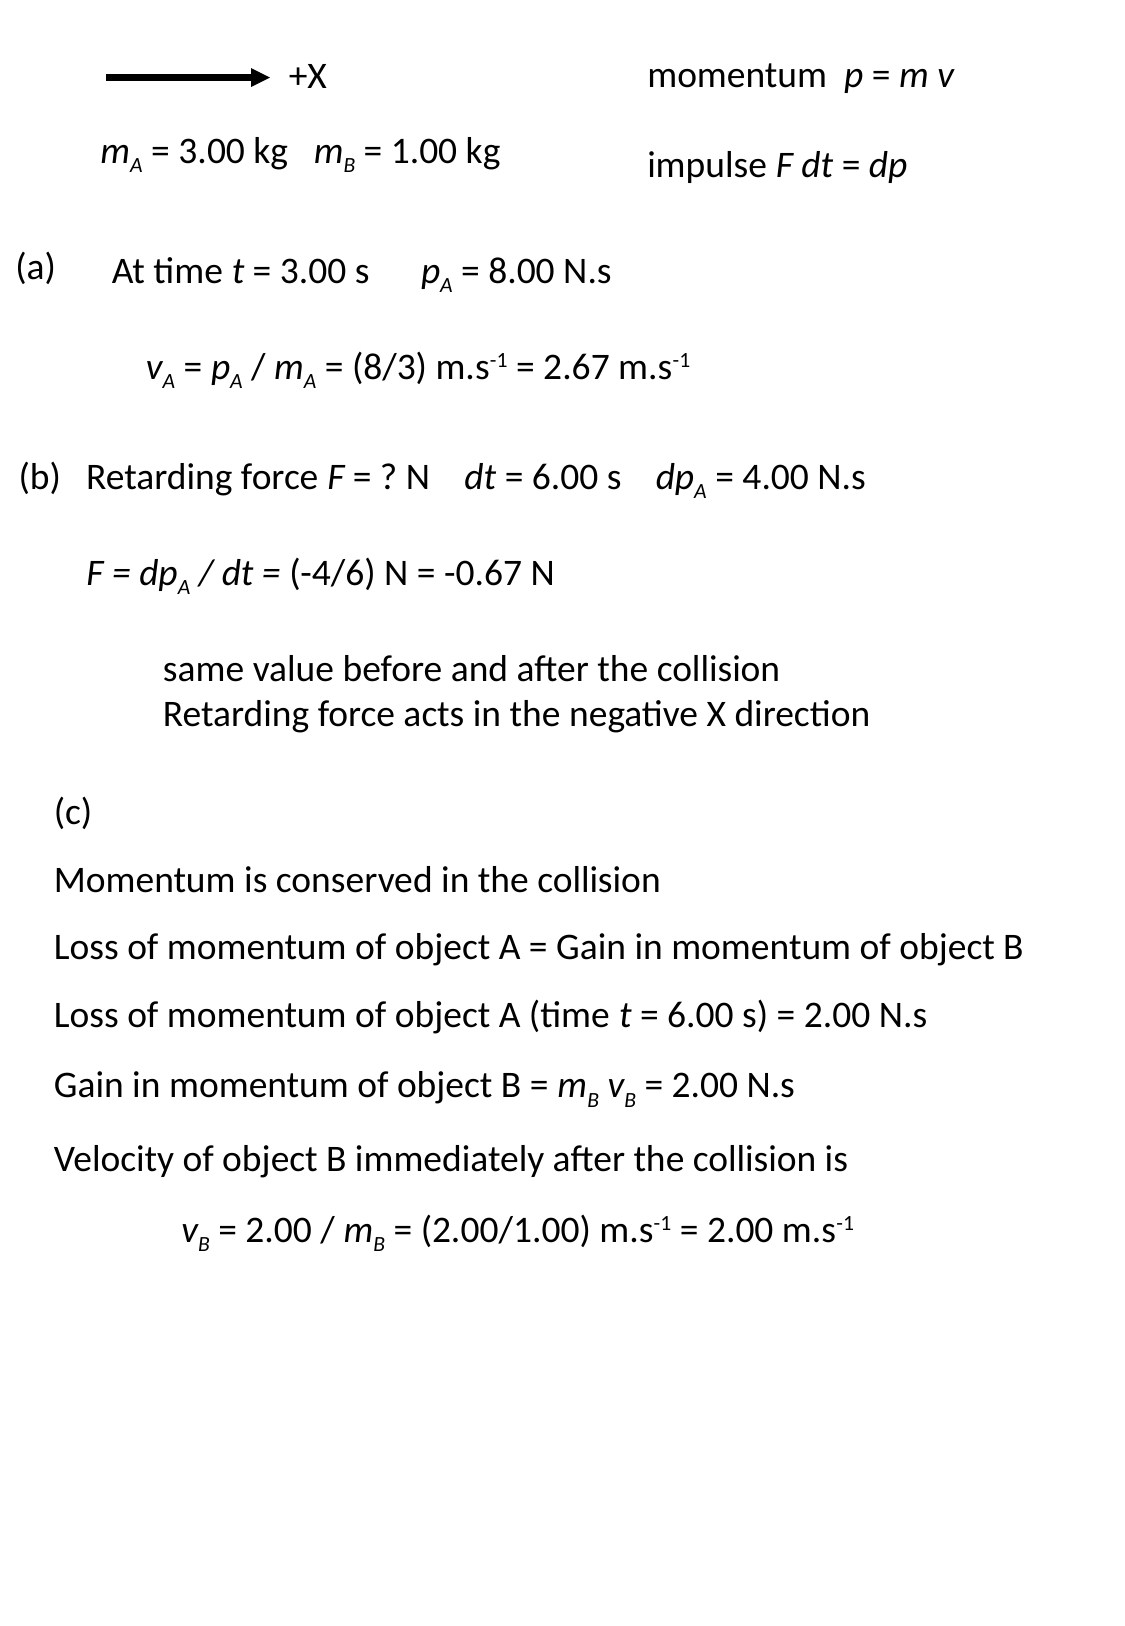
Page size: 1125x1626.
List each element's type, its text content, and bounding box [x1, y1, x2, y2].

text_box (a) [0, 234, 71, 295]
text_box (b) Retarding force F = ? N dt = 6.00 s dpA = 4.00 N.s F = dpA / dt = (-4/6) N = -0.67 N same value before and after the collision Retarding force acts in the negative X direction [3, 444, 887, 742]
text_box At time t = 3.00 s pA = 8.00 N.s vA = pA / mA = (8/3) m.s-1 = 2.67 m.s-1 [97, 238, 706, 401]
text_box +X [273, 44, 342, 104]
text_box mA = 3.00 kg mB = 1.00 kg [85, 118, 516, 185]
text_box (c) Momentum is conserved in the collision Loss of momentum of object A = Gain in momentum of object B Loss of momentum of object A (time t = 6.00 s) = 2.00 N.s Gain in momentum of object B = mB vB = 2.00 N.s Velocity of object B immediately after the collision is vB = 2.00 / mB = (2.00/1.00) m.s-1 = 2.00 m.s-1 [39, 779, 1040, 1264]
text_box momentum p = m v impulse F dt = dp [632, 42, 970, 192]
